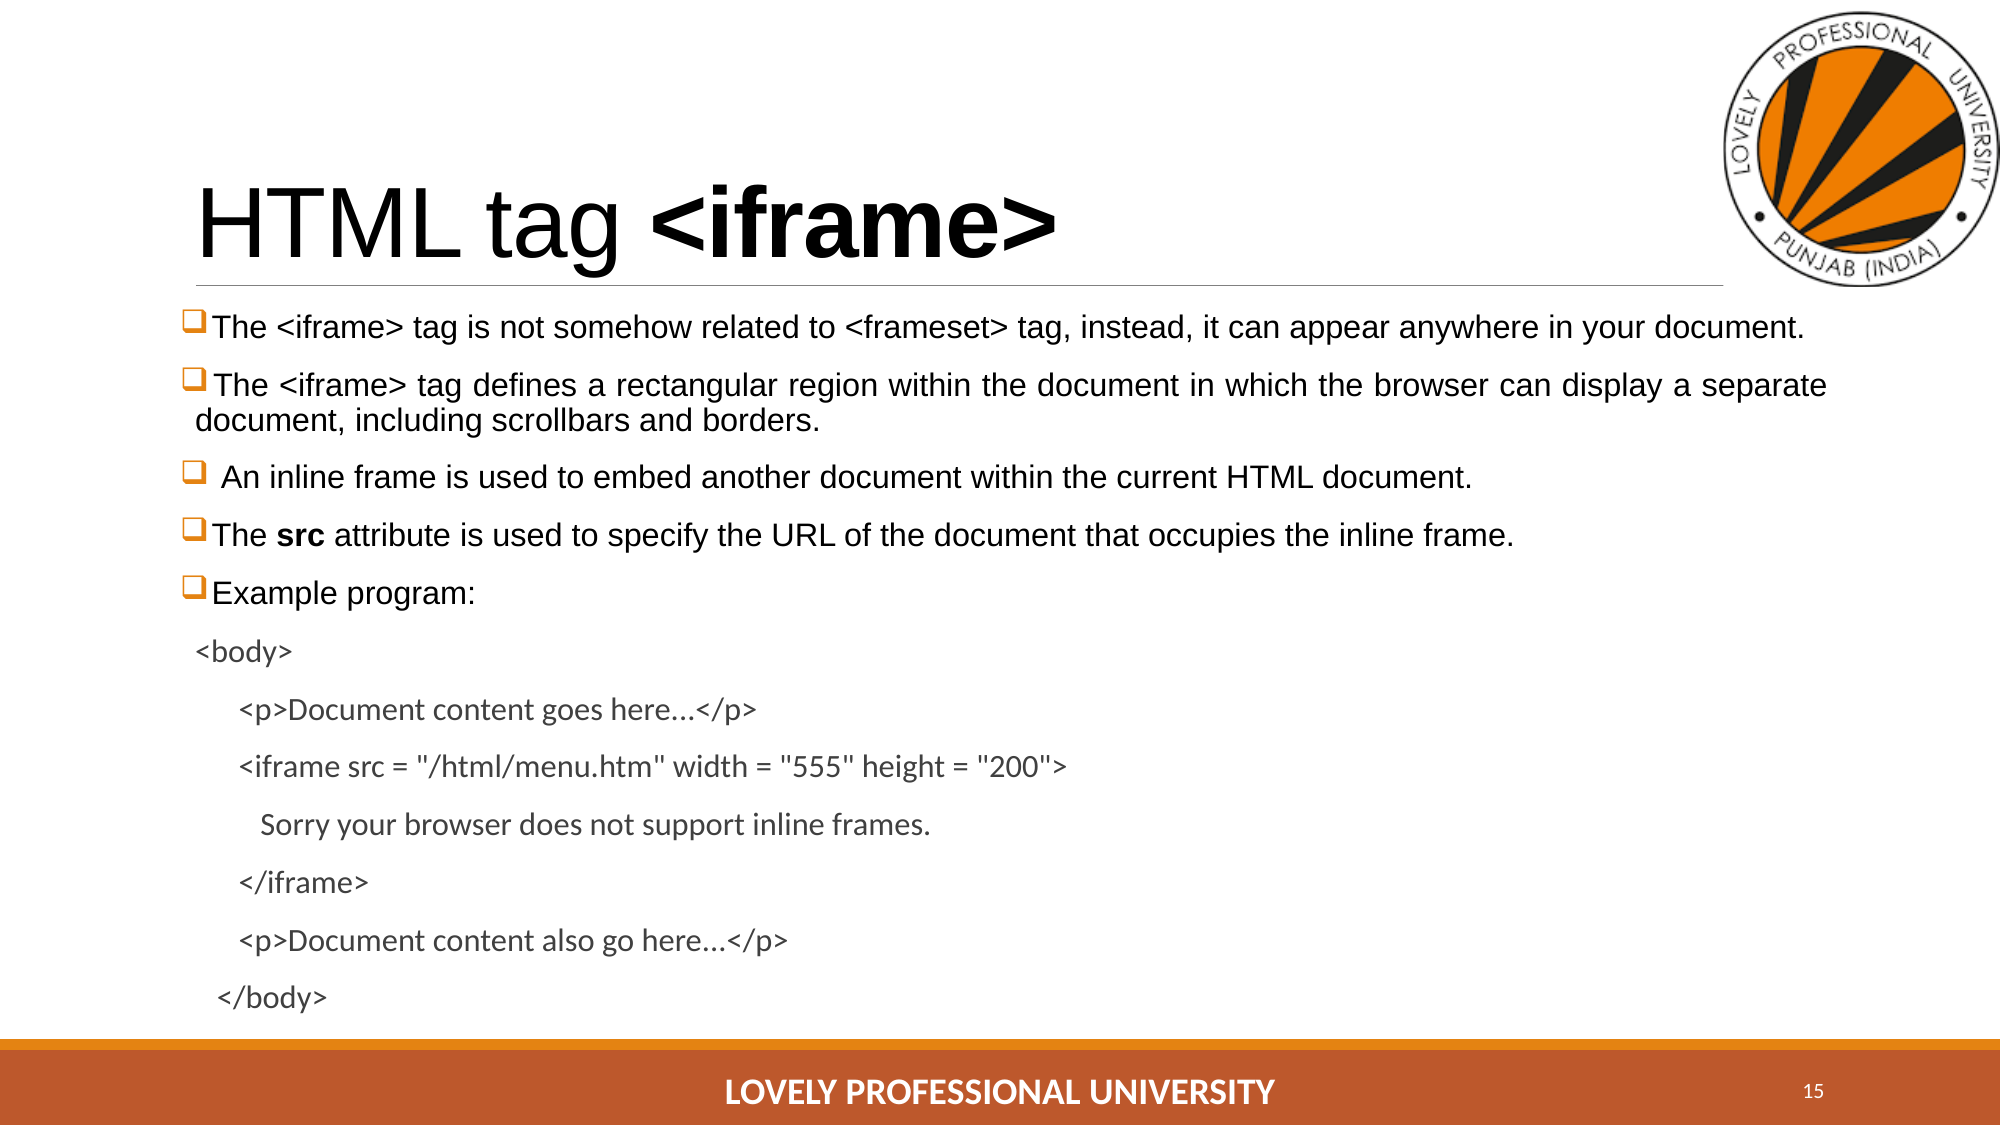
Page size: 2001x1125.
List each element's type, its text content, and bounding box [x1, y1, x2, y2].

list The <iframe> tag is not somehow related to <frameset> tag, instead, it can appear anywhere in your document. The <iframe> tag defines a rectangular region within the document in which the browser can display a separate document, including scrollbars and borders. An inline frame is used to embed another document within the current HTML document. The src attribute is used to specify the URL of the document that occupies the inline frame. Example program: <body> <p>Document content goes here...</p> <iframe src = "/html/menu.htm" width = "555" height = "200"> Sorry your browser does not support inline frames. </iframe> <p>Document content also go here...</p> </body> [180, 302, 1830, 1040]
title HTML tag <iframe> [180, 47, 1720, 285]
footer Lovely Professional University [604, 1059, 1396, 1120]
picture [1722, 0, 2000, 288]
slide_number 15 [1624, 1059, 1840, 1120]
